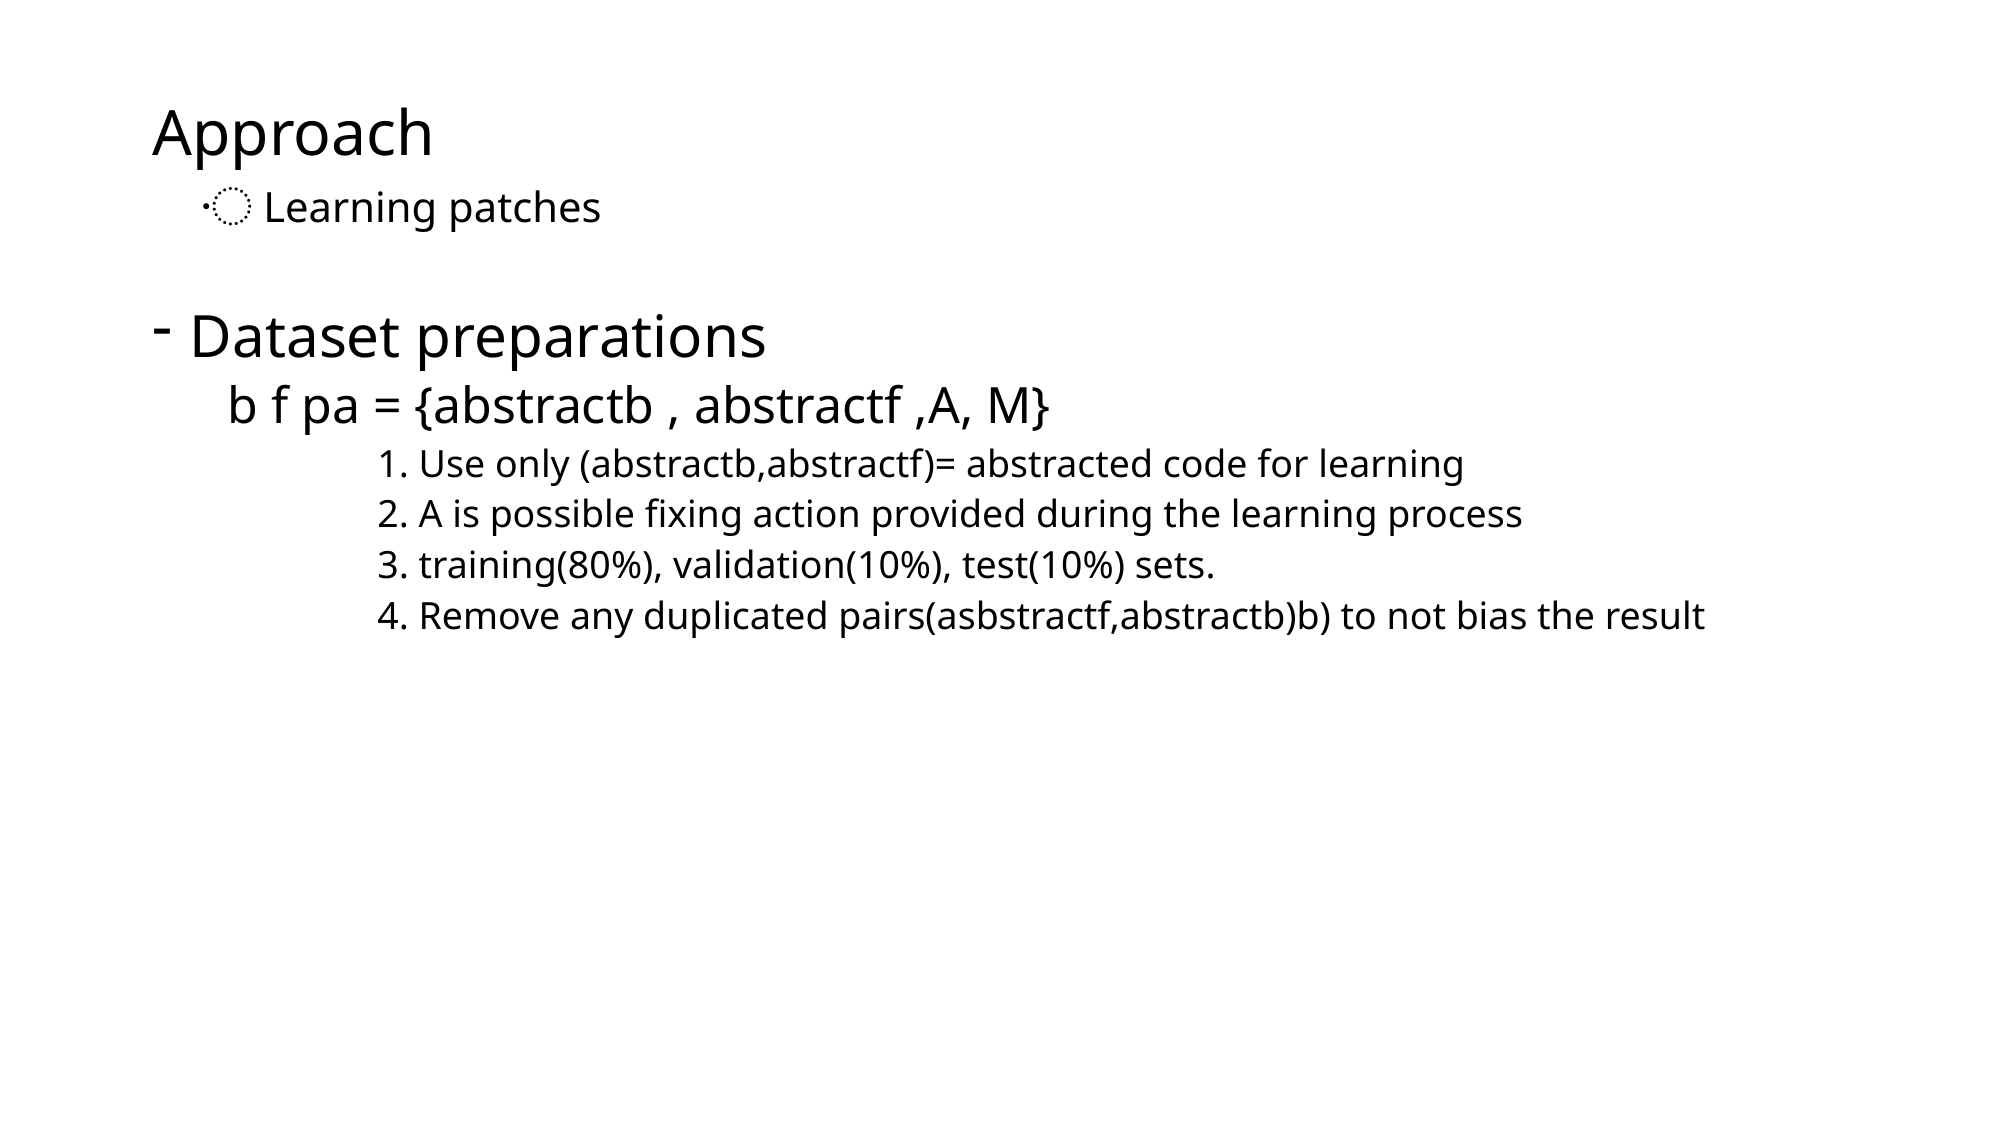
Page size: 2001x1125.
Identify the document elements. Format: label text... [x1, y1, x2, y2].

list Dataset preparations b f pa = {abstractb , abstractf ,A, M} 1. Use only (abstractb,abstractf)= abstracted code for learning 2. A is possible fixing action provided during the learning process 3. training(80%), validation(10%), test(10%) sets. 4. Remove any duplicated pairs(asbstractf,abstractb)b) to not bias the result [137, 299, 1863, 1014]
title Approach 〮Learning patches [137, 59, 1863, 278]
